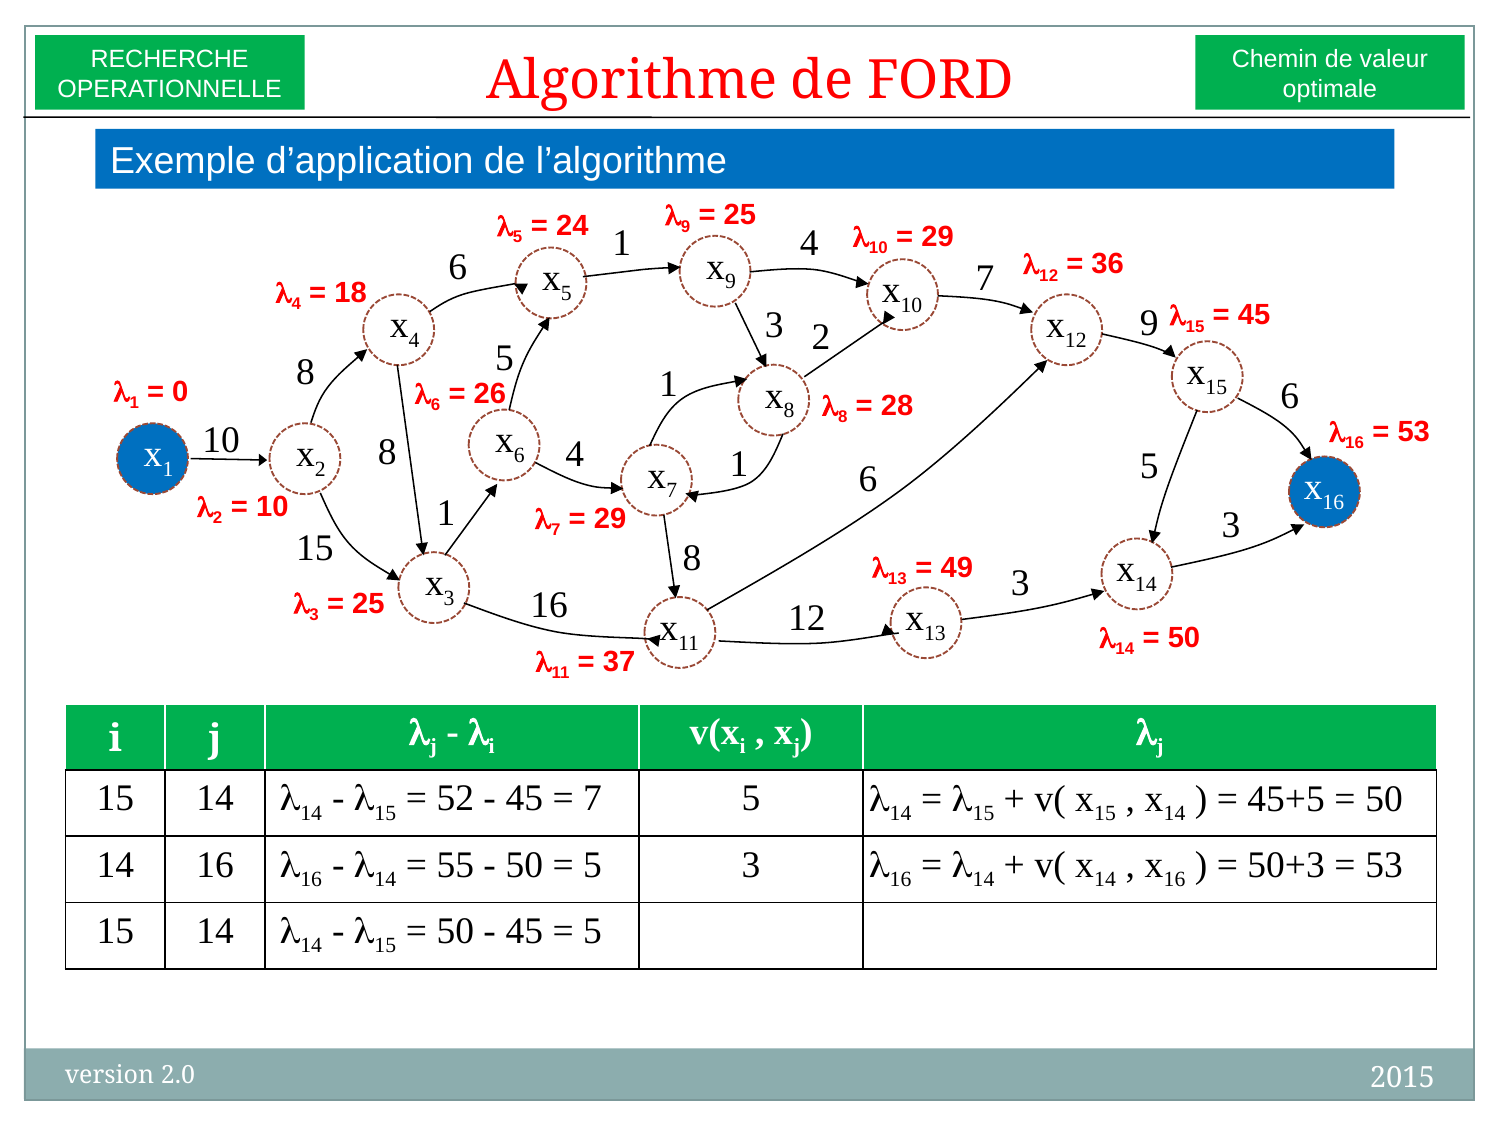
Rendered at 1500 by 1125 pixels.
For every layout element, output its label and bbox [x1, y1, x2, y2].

slide_number [950, 1050, 1450, 1111]
table_cell [640, 903, 862, 968]
table_header [864, 705, 1436, 769]
table_cell [864, 903, 1436, 968]
table_cell [266, 771, 638, 835]
table_header [66, 705, 164, 769]
table_cell [66, 771, 164, 835]
table_cell [166, 903, 264, 968]
table_cell [266, 903, 638, 968]
table_cell [166, 771, 264, 835]
table_header [166, 705, 264, 769]
table_cell [864, 837, 1436, 902]
table_cell [640, 837, 862, 902]
text_box [1195, 35, 1465, 110]
title [316, 37, 1184, 116]
table_cell [864, 771, 1436, 835]
text_box [90, 128, 1441, 690]
text_box [35, 35, 305, 110]
table_cell [266, 837, 638, 902]
table_cell [66, 903, 164, 968]
footer [50, 1051, 638, 1112]
table_header [266, 705, 638, 769]
table_cell [66, 837, 164, 902]
table_cell [166, 837, 264, 902]
table_cell [640, 771, 862, 835]
table_header [640, 705, 862, 769]
